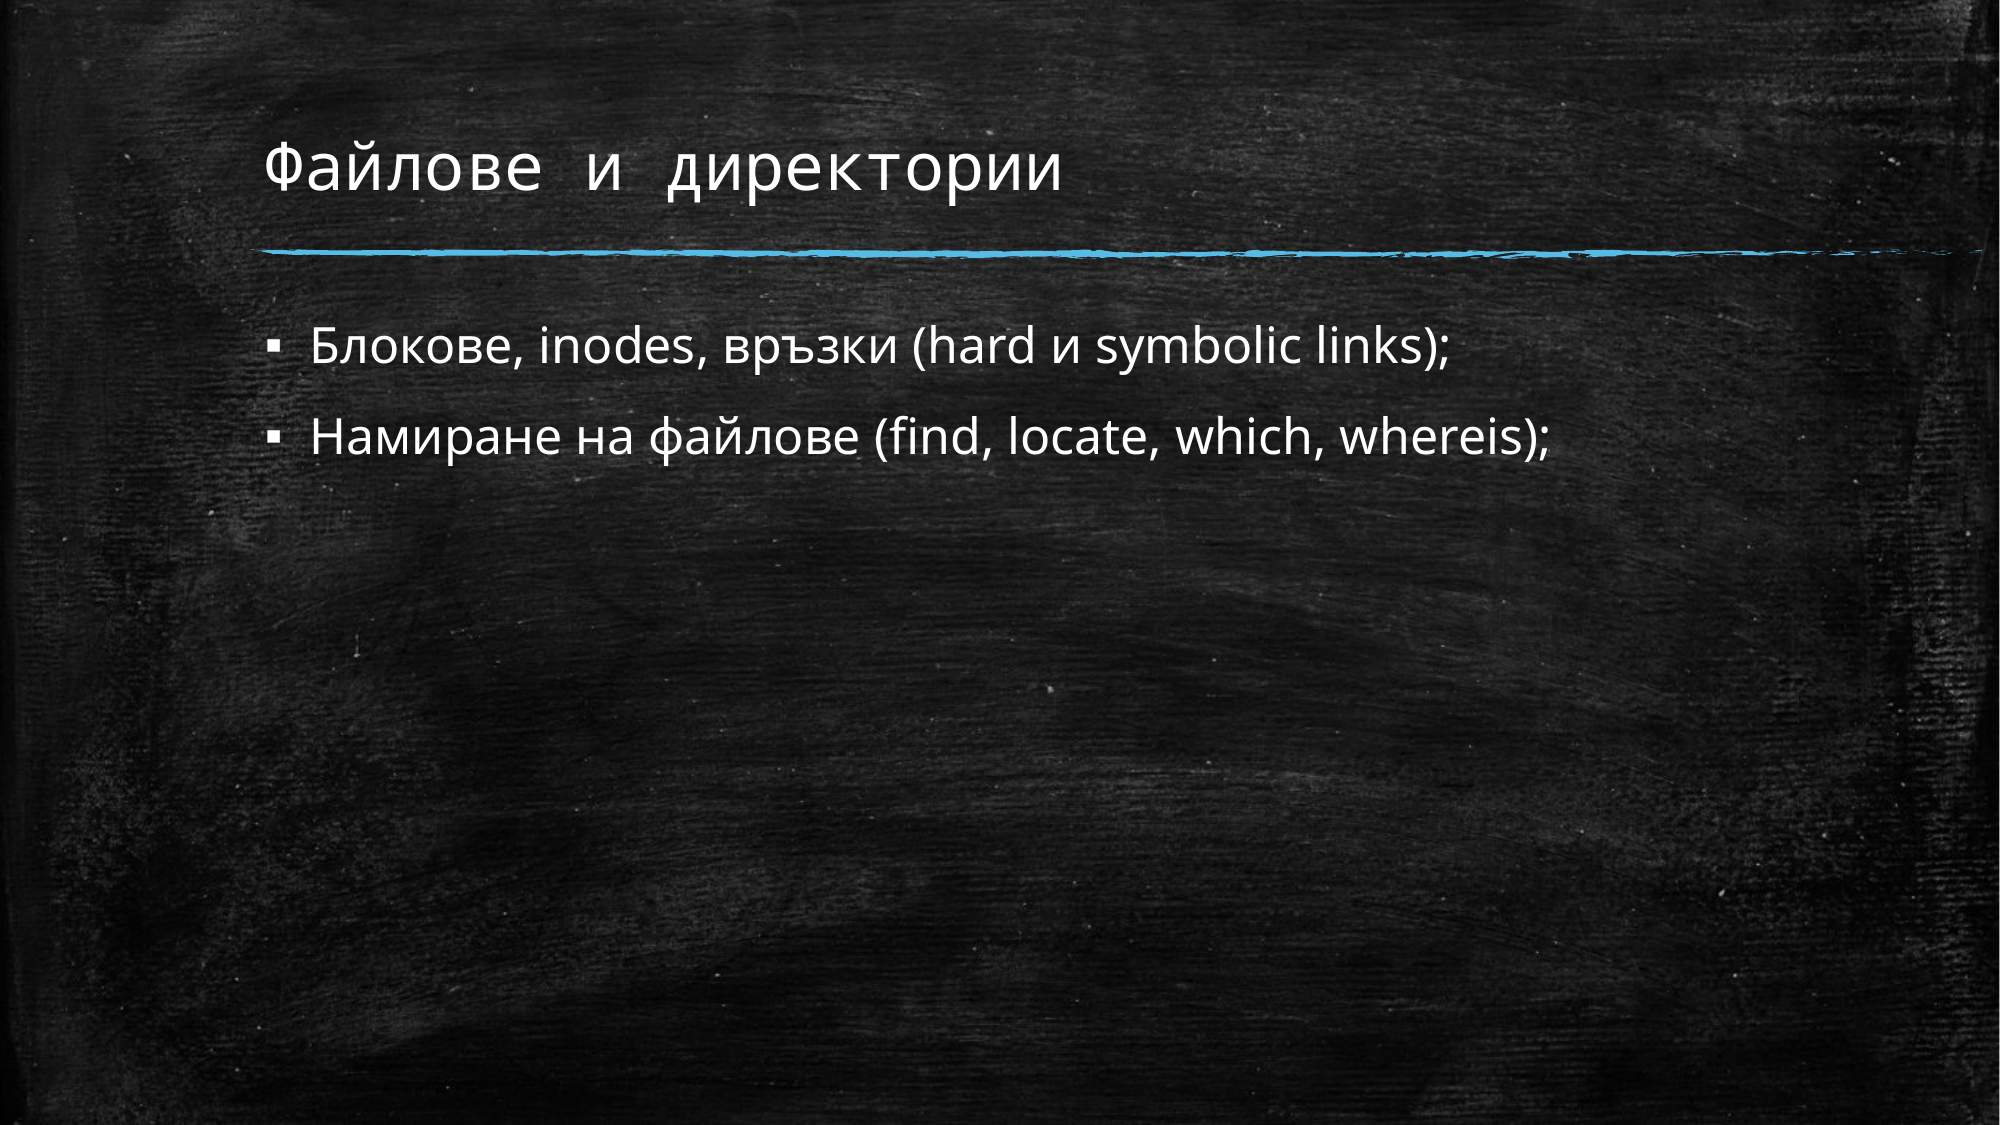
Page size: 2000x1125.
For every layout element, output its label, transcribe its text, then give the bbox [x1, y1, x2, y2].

title Файлове и директории [249, 45, 1750, 213]
list Блокове, inodes, връзки (hard и symbolic links); Намиране на файлове (find, locate, which, whereis); [249, 312, 1750, 1013]
